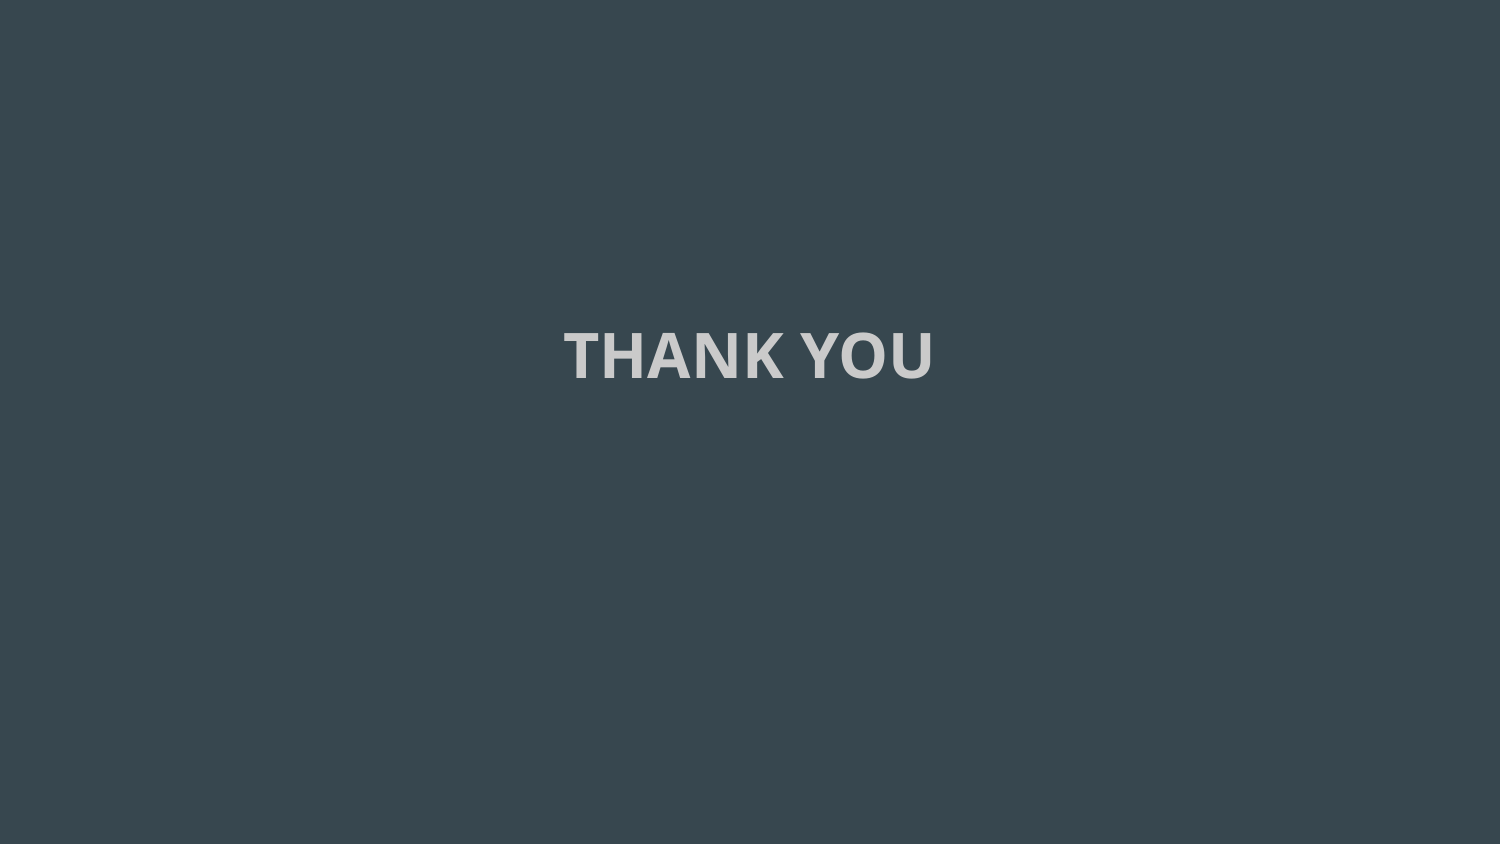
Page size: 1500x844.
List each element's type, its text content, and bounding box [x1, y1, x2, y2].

title THANK YOU [51, 300, 1449, 377]
